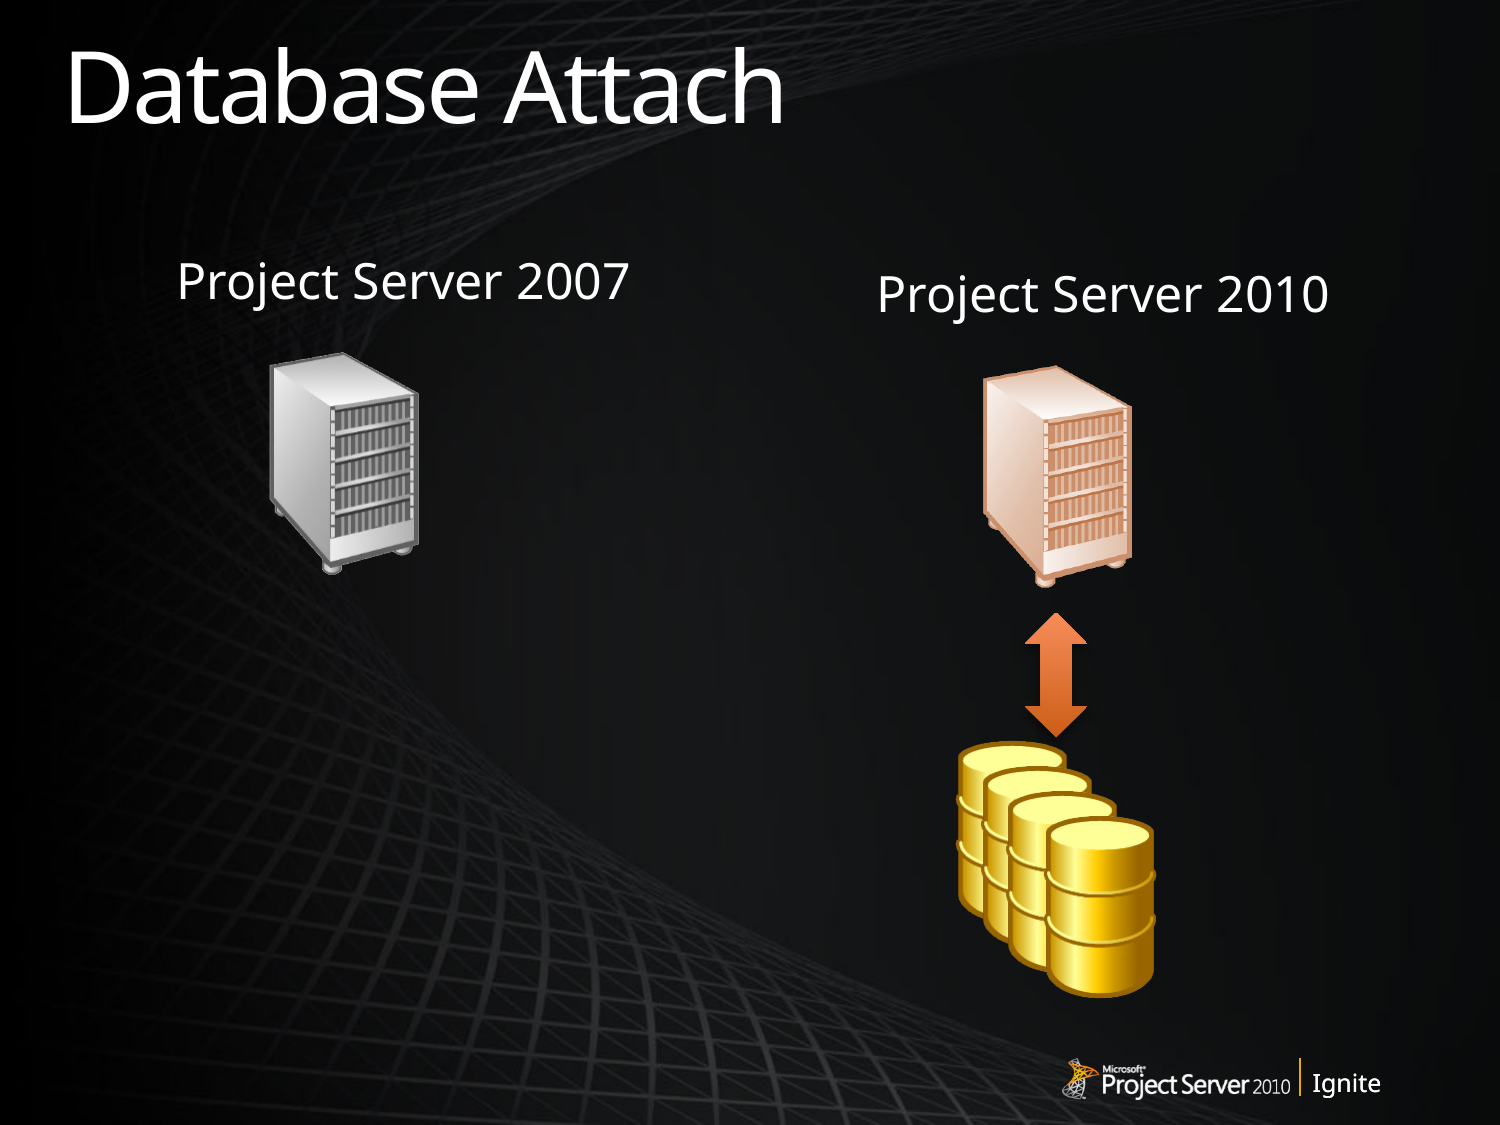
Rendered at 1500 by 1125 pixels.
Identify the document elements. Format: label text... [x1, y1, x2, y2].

text_box [1024, 612, 1088, 736]
text_box Project Server 2010 [876, 262, 1331, 323]
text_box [949, 737, 1163, 1001]
picture [0, 0, 1500, 1125]
text_box Project Server 2007 [176, 249, 631, 310]
title Database Attach [62, 37, 1438, 147]
